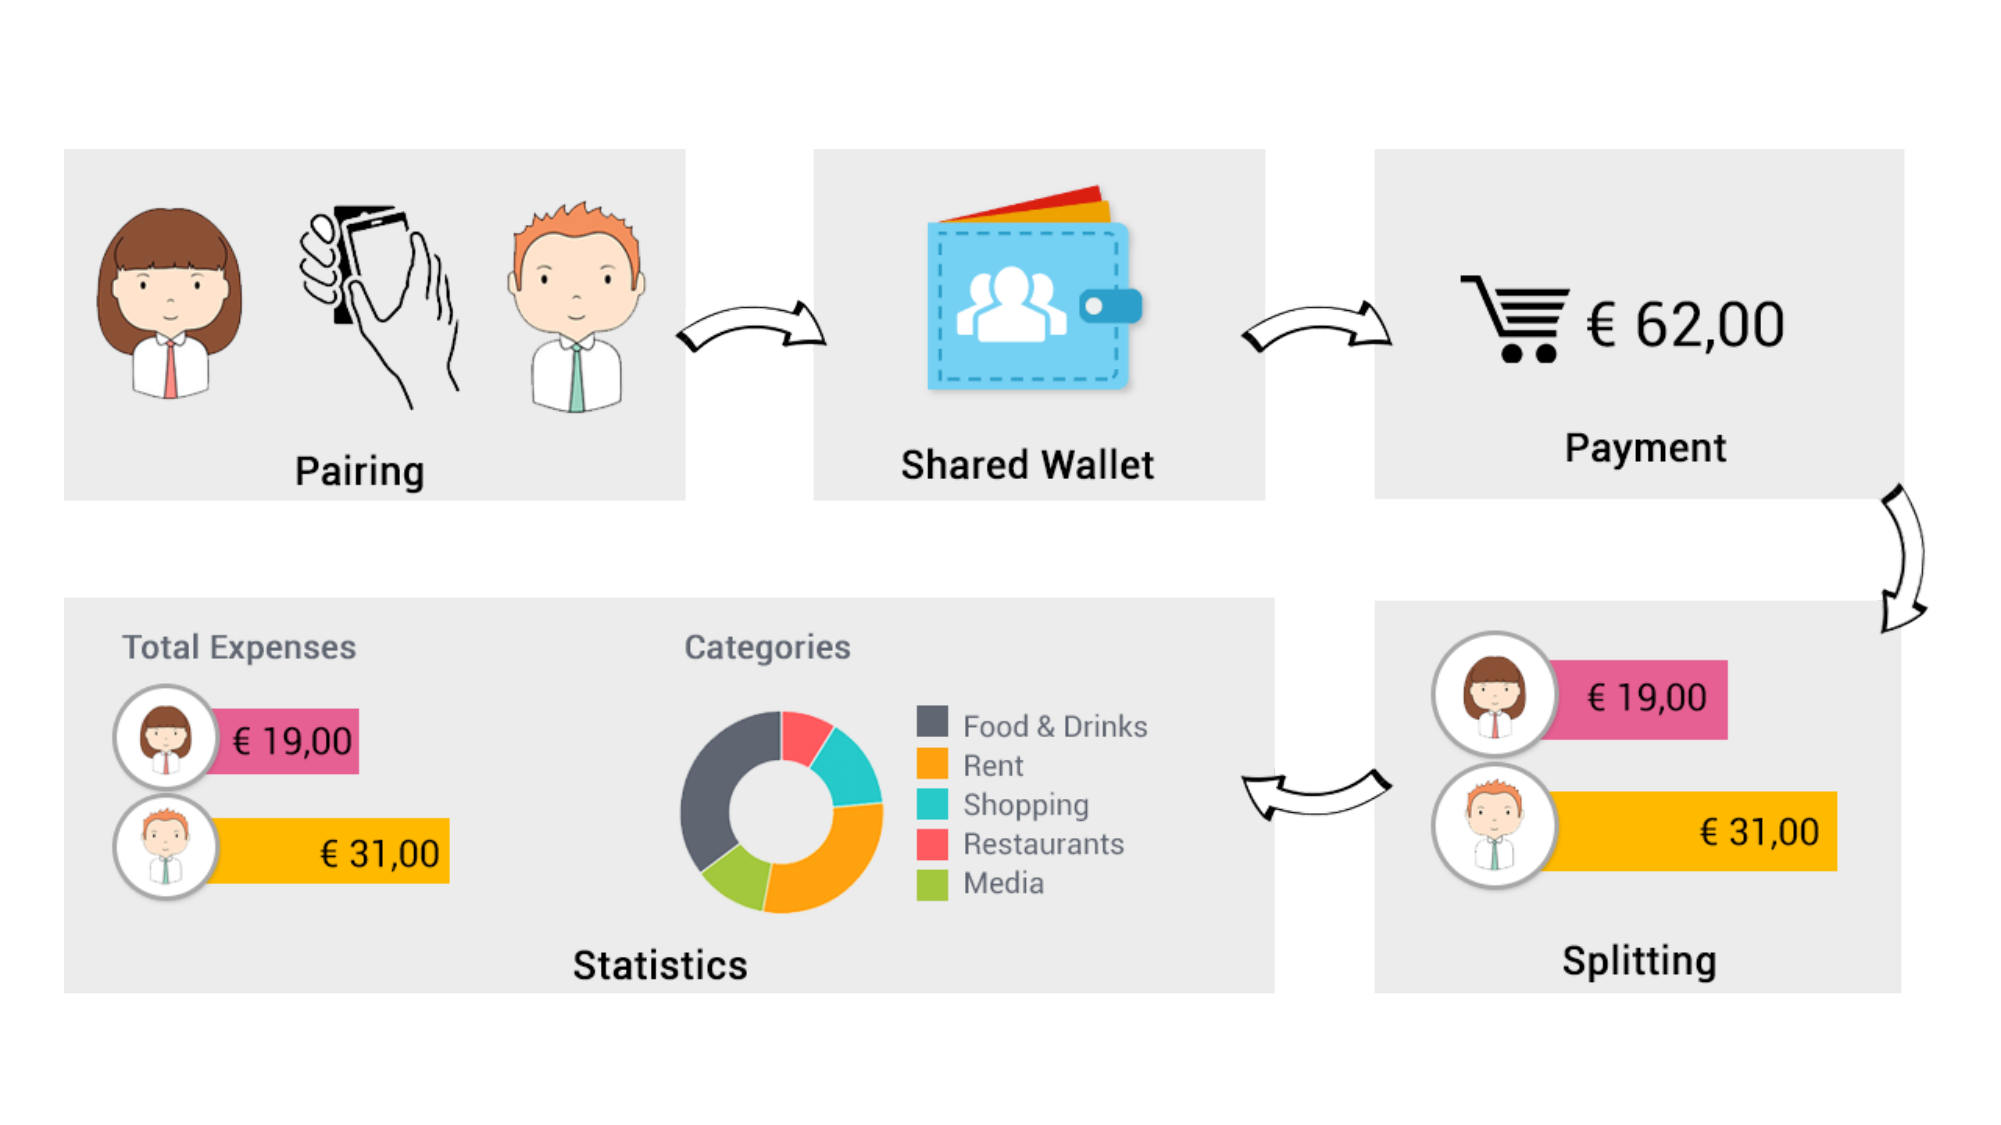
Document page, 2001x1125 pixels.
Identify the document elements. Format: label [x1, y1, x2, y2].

picture [64, 149, 1936, 1006]
